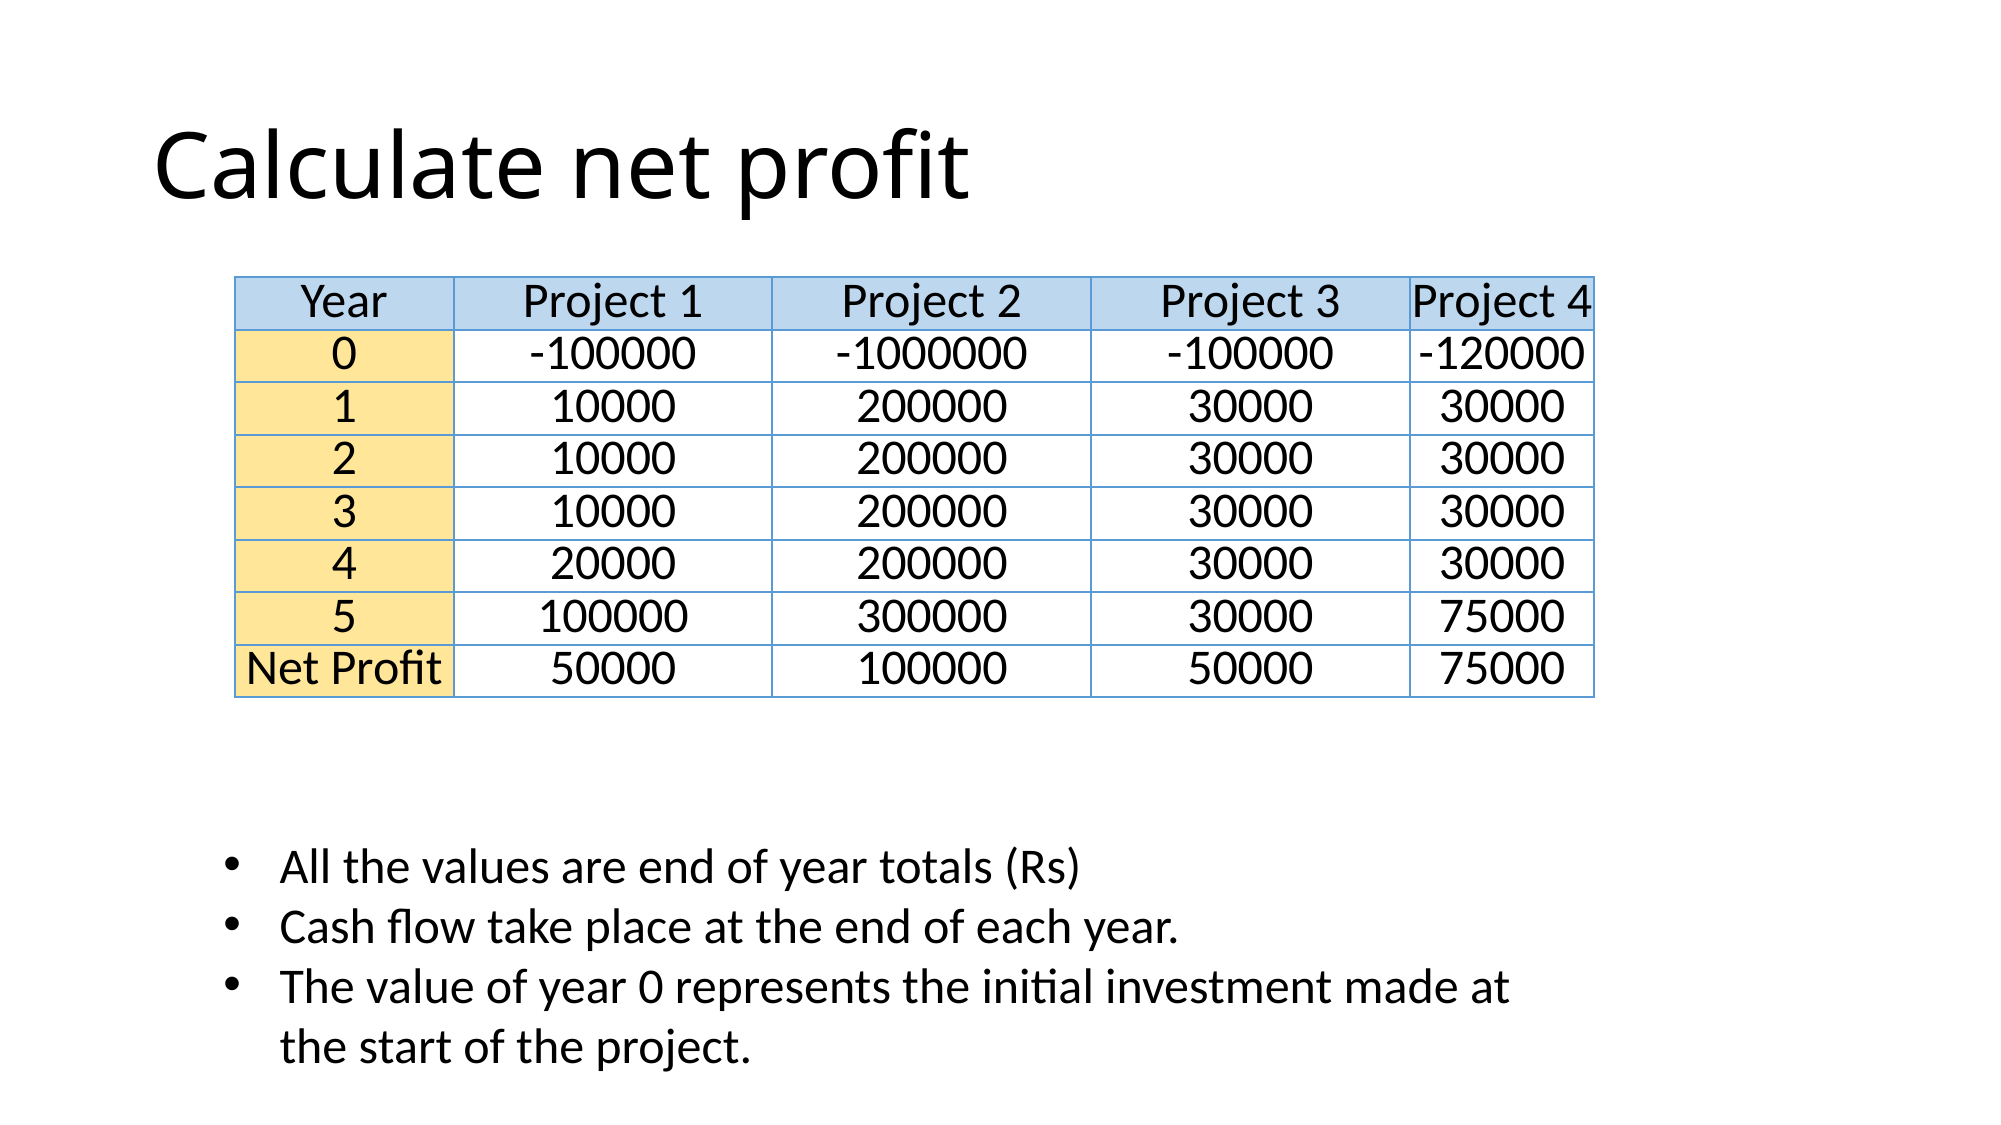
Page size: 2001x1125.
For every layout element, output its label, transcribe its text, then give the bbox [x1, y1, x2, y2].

table_cell 75000 [1411, 646, 1593, 696]
table_cell 30000 [1411, 383, 1593, 434]
title Calculate net profit [137, 59, 1863, 278]
table_cell 50000 [455, 646, 771, 696]
table_cell 200000 [773, 436, 1090, 486]
table_cell 75000 [1411, 593, 1593, 644]
table_cell 30000 [1092, 541, 1409, 591]
table_cell 200000 [773, 541, 1090, 591]
table_header Project 1 [455, 278, 771, 329]
table_cell 100000 [455, 593, 771, 644]
table_header Project 2 [773, 278, 1090, 329]
table_cell 300000 [773, 593, 1090, 644]
table_cell 30000 [1092, 488, 1409, 539]
table_cell 30000 [1092, 593, 1409, 644]
table_cell Net Profit [236, 646, 453, 696]
table_cell 20000 [455, 541, 771, 591]
table_cell 30000 [1411, 541, 1593, 591]
table_cell 10000 [455, 383, 771, 434]
table_cell 50000 [1092, 646, 1409, 696]
table_cell 1 [236, 383, 453, 434]
table_cell 10000 [455, 488, 771, 539]
text_box All the values are end of year totals (Rs) Cash flow take place at the end of each year. The value of year 0 represents the initial investment made at the start of the project. [208, 826, 1595, 1081]
table_cell 3 [236, 488, 453, 539]
table_header Project 3 [1092, 278, 1409, 329]
table_cell 30000 [1411, 488, 1593, 539]
table_cell -1000000 [773, 331, 1090, 381]
table_header Year [236, 278, 453, 329]
table_header Project 4 [1411, 278, 1593, 329]
table_cell -120000 [1411, 331, 1593, 381]
table_cell -100000 [455, 331, 771, 381]
table_cell 30000 [1092, 383, 1409, 434]
table_cell 200000 [773, 488, 1090, 539]
table_cell 30000 [1092, 436, 1409, 486]
table_cell 10000 [455, 436, 771, 486]
table_cell 200000 [773, 383, 1090, 434]
table_cell -100000 [1092, 331, 1409, 381]
table_cell 5 [236, 593, 453, 644]
table_cell 30000 [1411, 436, 1593, 486]
table_cell 100000 [773, 646, 1090, 696]
table_cell 2 [236, 436, 453, 486]
table_cell 0 [236, 331, 453, 381]
table_cell 4 [236, 541, 453, 591]
